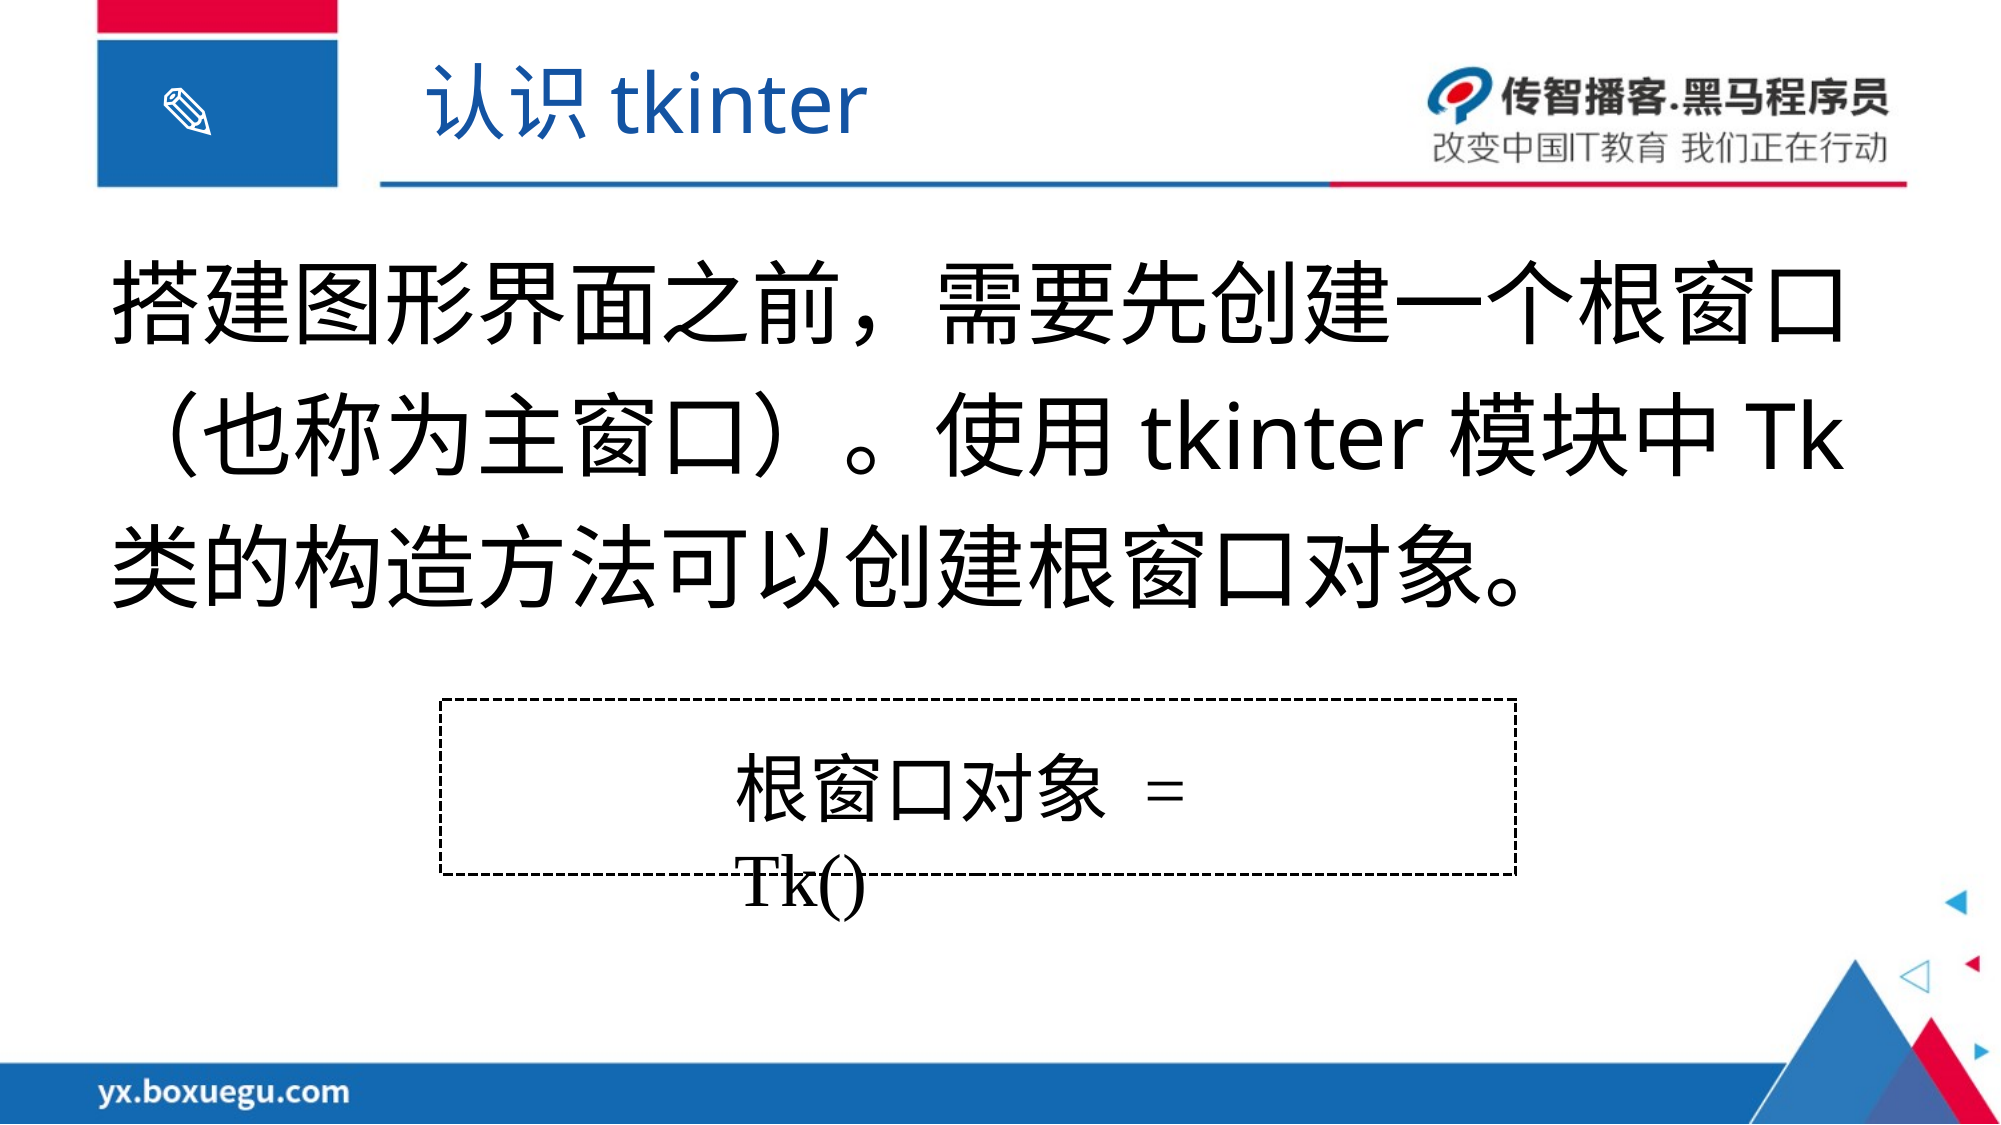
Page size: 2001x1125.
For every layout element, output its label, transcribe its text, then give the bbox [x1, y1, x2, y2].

text_box [440, 699, 1516, 875]
text_box 搭建图形界面之前，需要先创建一个根窗口（也称为主窗口）。使用tkinter模块中Tk类的构造方法可以创建根窗口对象。 [94, 216, 1938, 628]
text_box 根窗口对象 = Tk() [720, 733, 1313, 929]
text_box 认识tkinter [409, 43, 1292, 158]
picture [0, 0, 2000, 1124]
